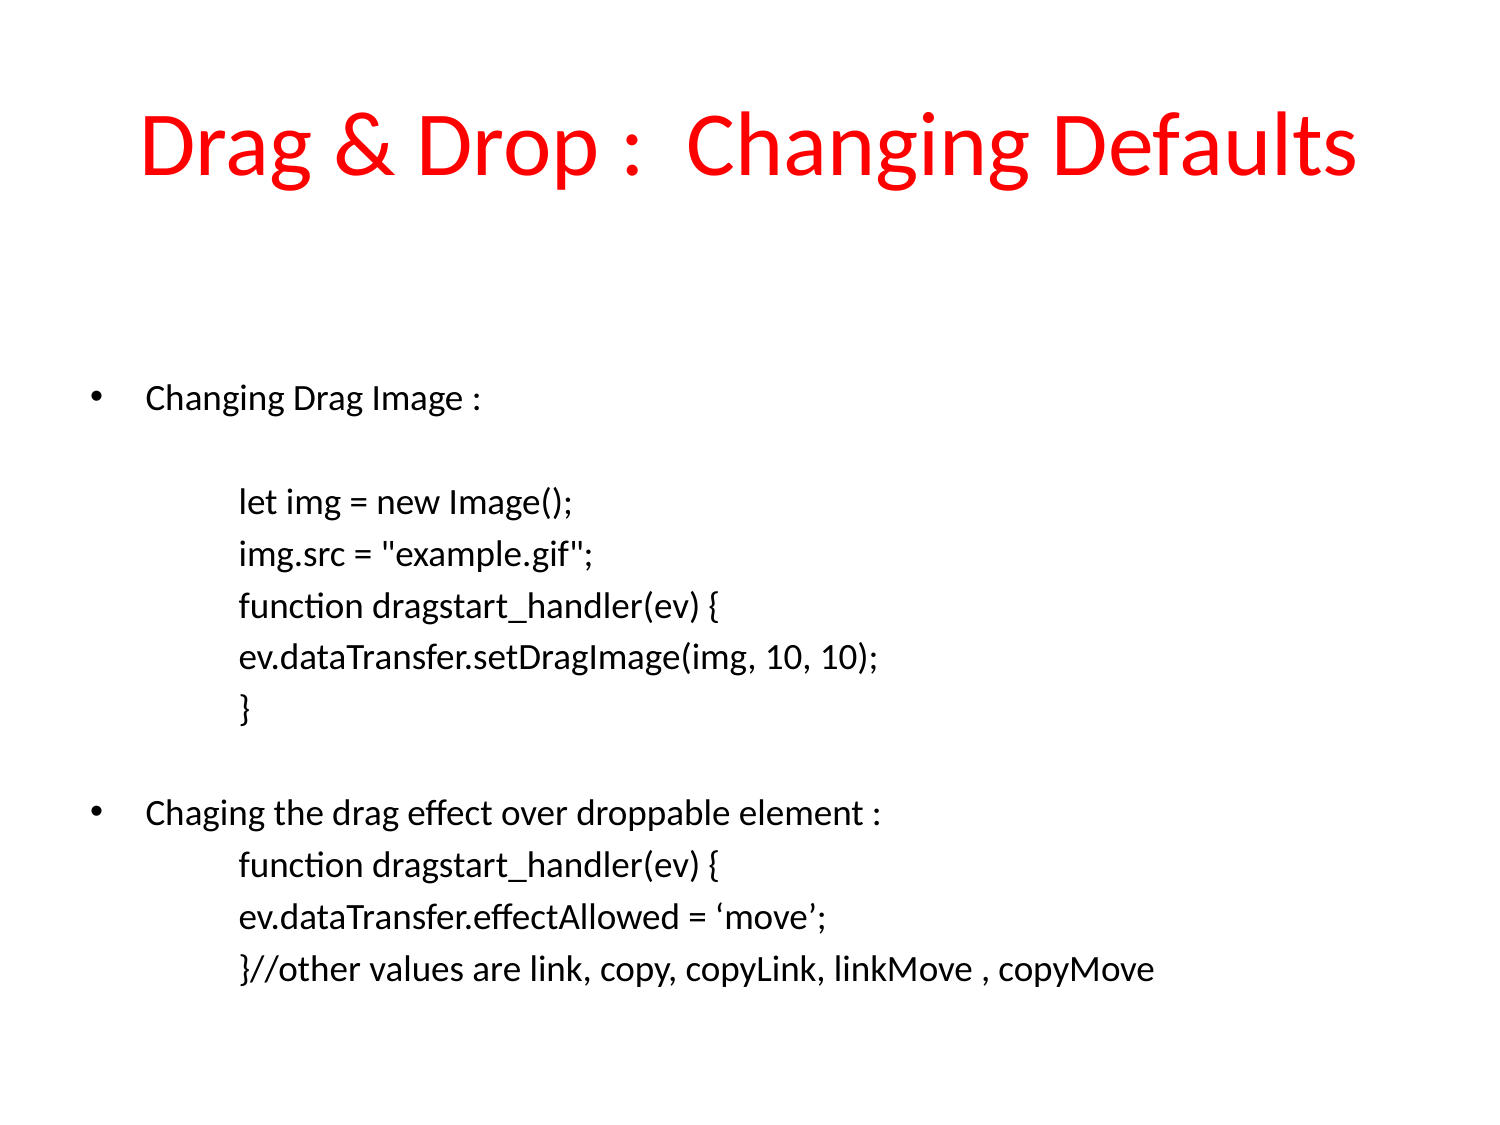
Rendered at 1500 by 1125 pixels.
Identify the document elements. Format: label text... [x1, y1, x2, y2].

list Changing Drag Image : let img = new Image(); img.src = "example.gif"; function dragstart_handler(ev) { ev.dataTransfer.setDragImage(img, 10, 10); } Chaging the drag effect over droppable element : function dragstart_handler(ev) { ev.dataTransfer.effectAllowed = ‘move’; }//other values are link, copy, copyLink, linkMove , copyMove [75, 262, 1425, 1005]
title Drag & Drop : Changing Defaults [75, 45, 1425, 233]
